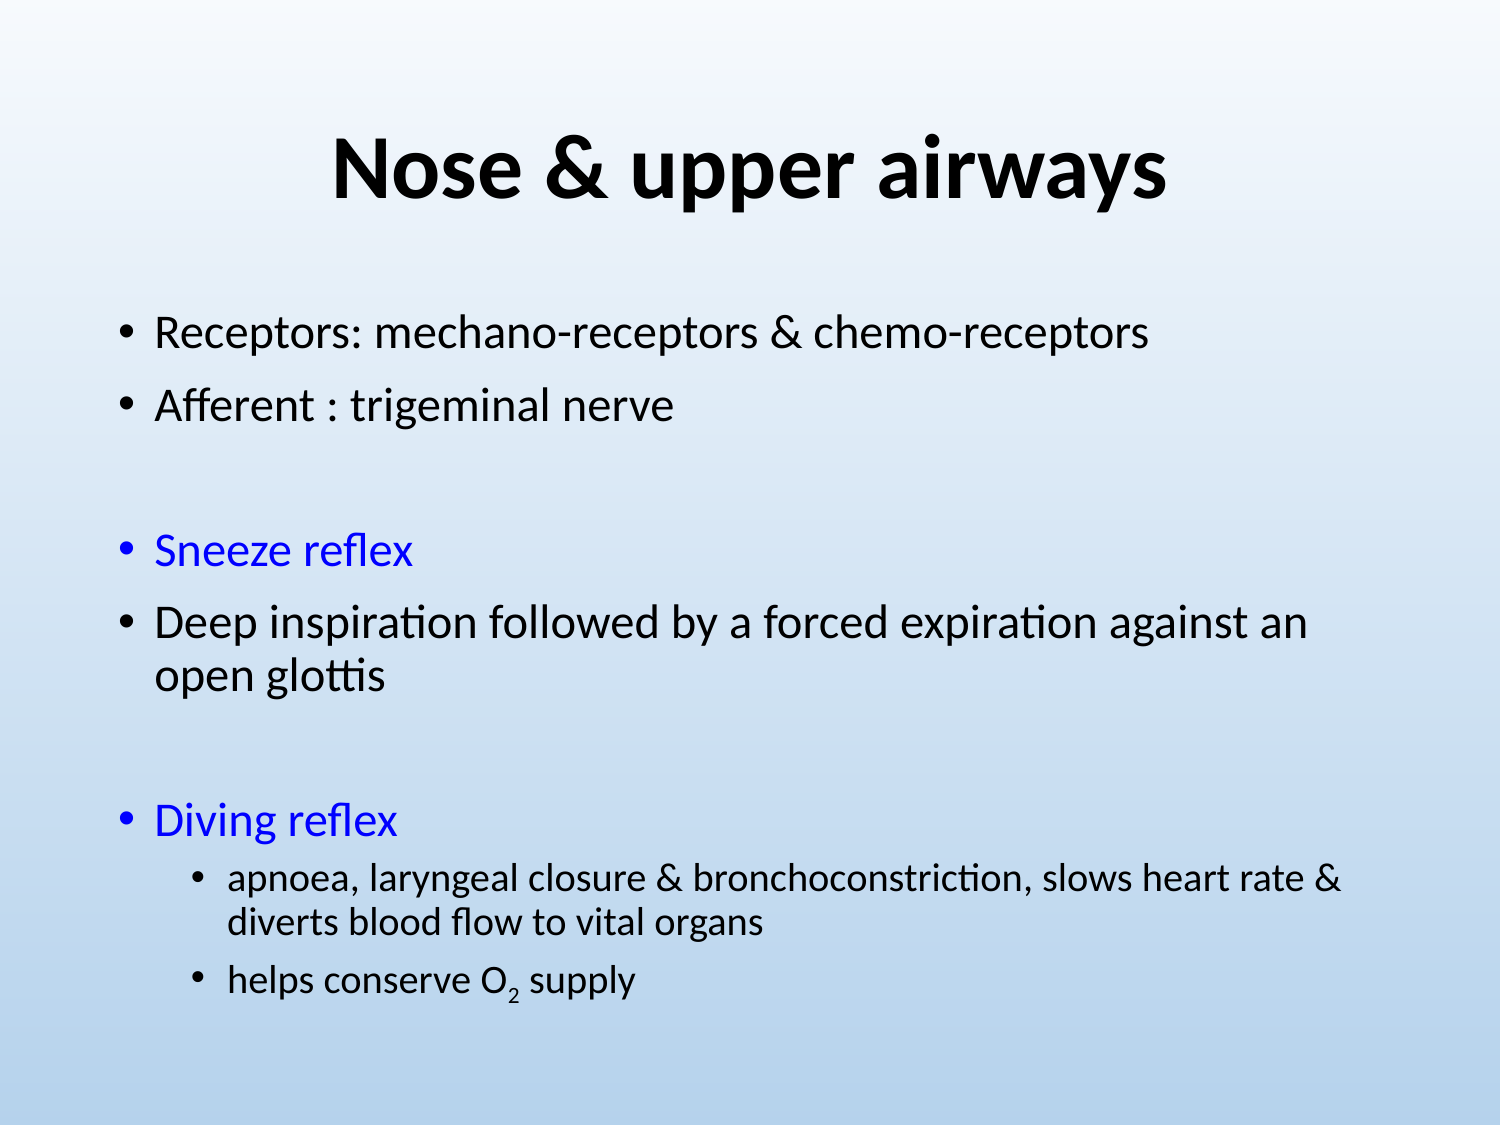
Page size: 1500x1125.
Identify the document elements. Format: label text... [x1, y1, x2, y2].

list Receptors: mechano-receptors & chemo-receptors Afferent : trigeminal nerve Sneeze reflex Deep inspiration followed by a forced expiration against an open glottis Diving reflex apnoea, laryngeal closure & bronchoconstriction, slows heart rate & diverts blood flow to vital organs helps conserve O2 supply [103, 299, 1397, 1014]
title Nose & upper airways [103, 59, 1397, 278]
